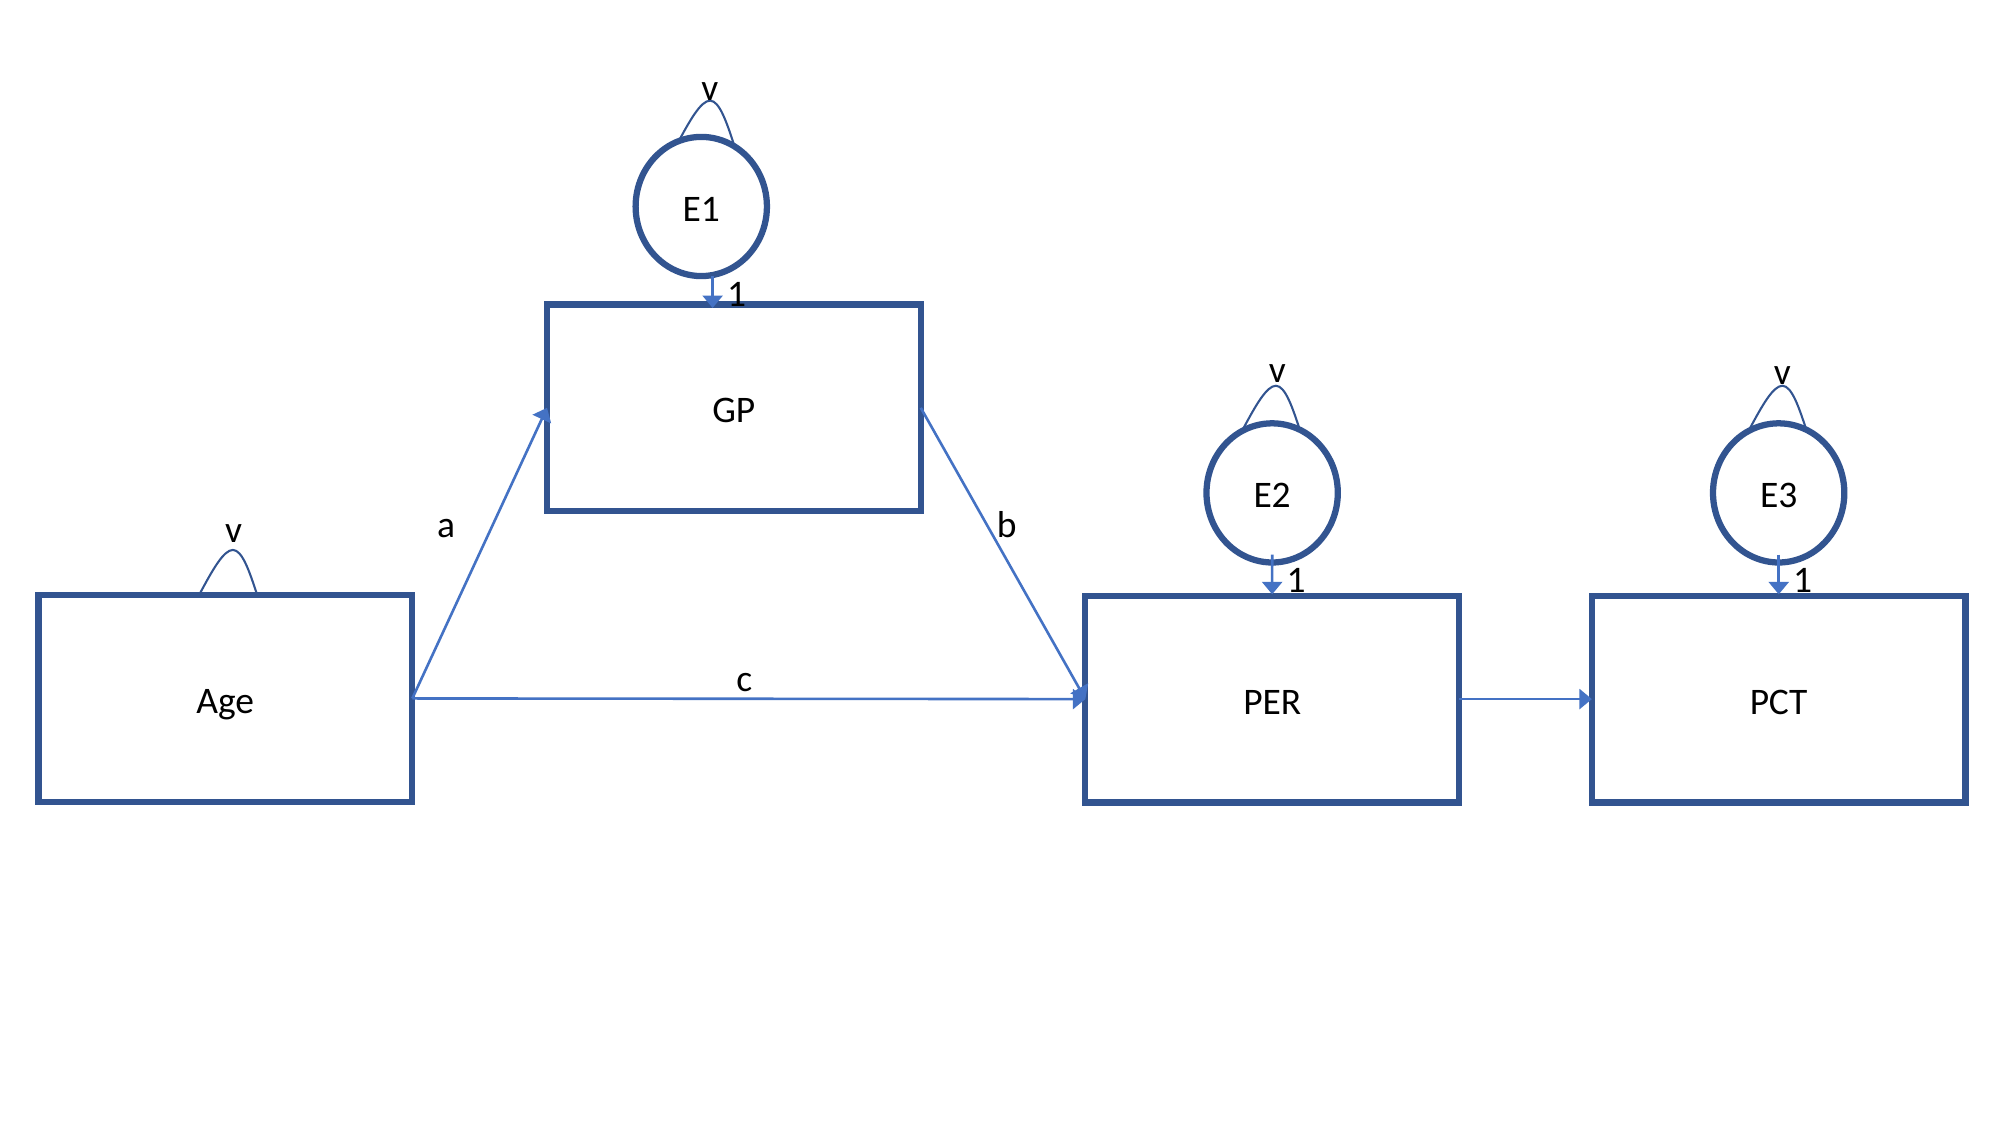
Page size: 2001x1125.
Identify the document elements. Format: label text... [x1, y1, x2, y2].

text_box 1 [712, 261, 762, 322]
text_box [1242, 398, 1301, 430]
text_box c [721, 646, 768, 698]
text_box Age [37, 594, 413, 803]
text_box [1749, 399, 1808, 430]
text_box v [686, 55, 734, 116]
text_box E2 [1205, 429, 1339, 564]
text_box [199, 558, 258, 595]
text_box PER [1084, 595, 1460, 804]
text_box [412, 407, 548, 699]
text_box 1 [1778, 548, 1828, 608]
text_box GP [546, 303, 922, 512]
text_box c [721, 700, 768, 707]
text_box 1 [1271, 548, 1321, 608]
text_box E1 [634, 140, 768, 278]
text_box v [1759, 339, 1806, 399]
text_box v [1254, 337, 1301, 398]
text_box E3 [1711, 429, 1846, 564]
text_box v [210, 497, 258, 558]
text_box [676, 116, 735, 145]
text_box PCT [1591, 595, 1967, 804]
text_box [920, 407, 1086, 698]
